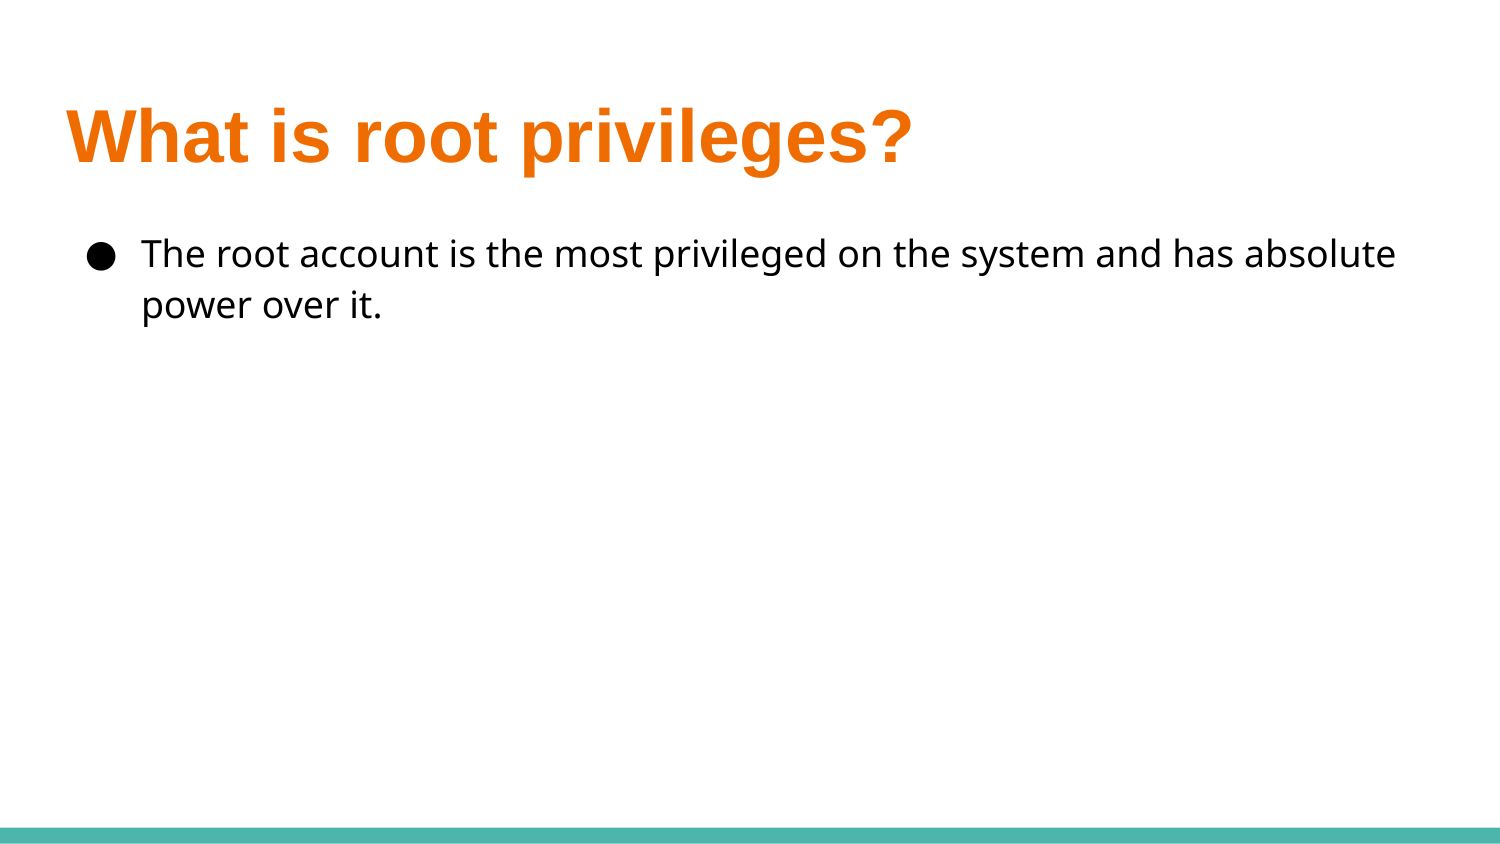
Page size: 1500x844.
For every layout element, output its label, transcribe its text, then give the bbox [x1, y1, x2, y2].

list The root account is the most privileged on the system and has absolute power over it. [51, 207, 1449, 750]
title What is root privileges? [51, 72, 1449, 189]
